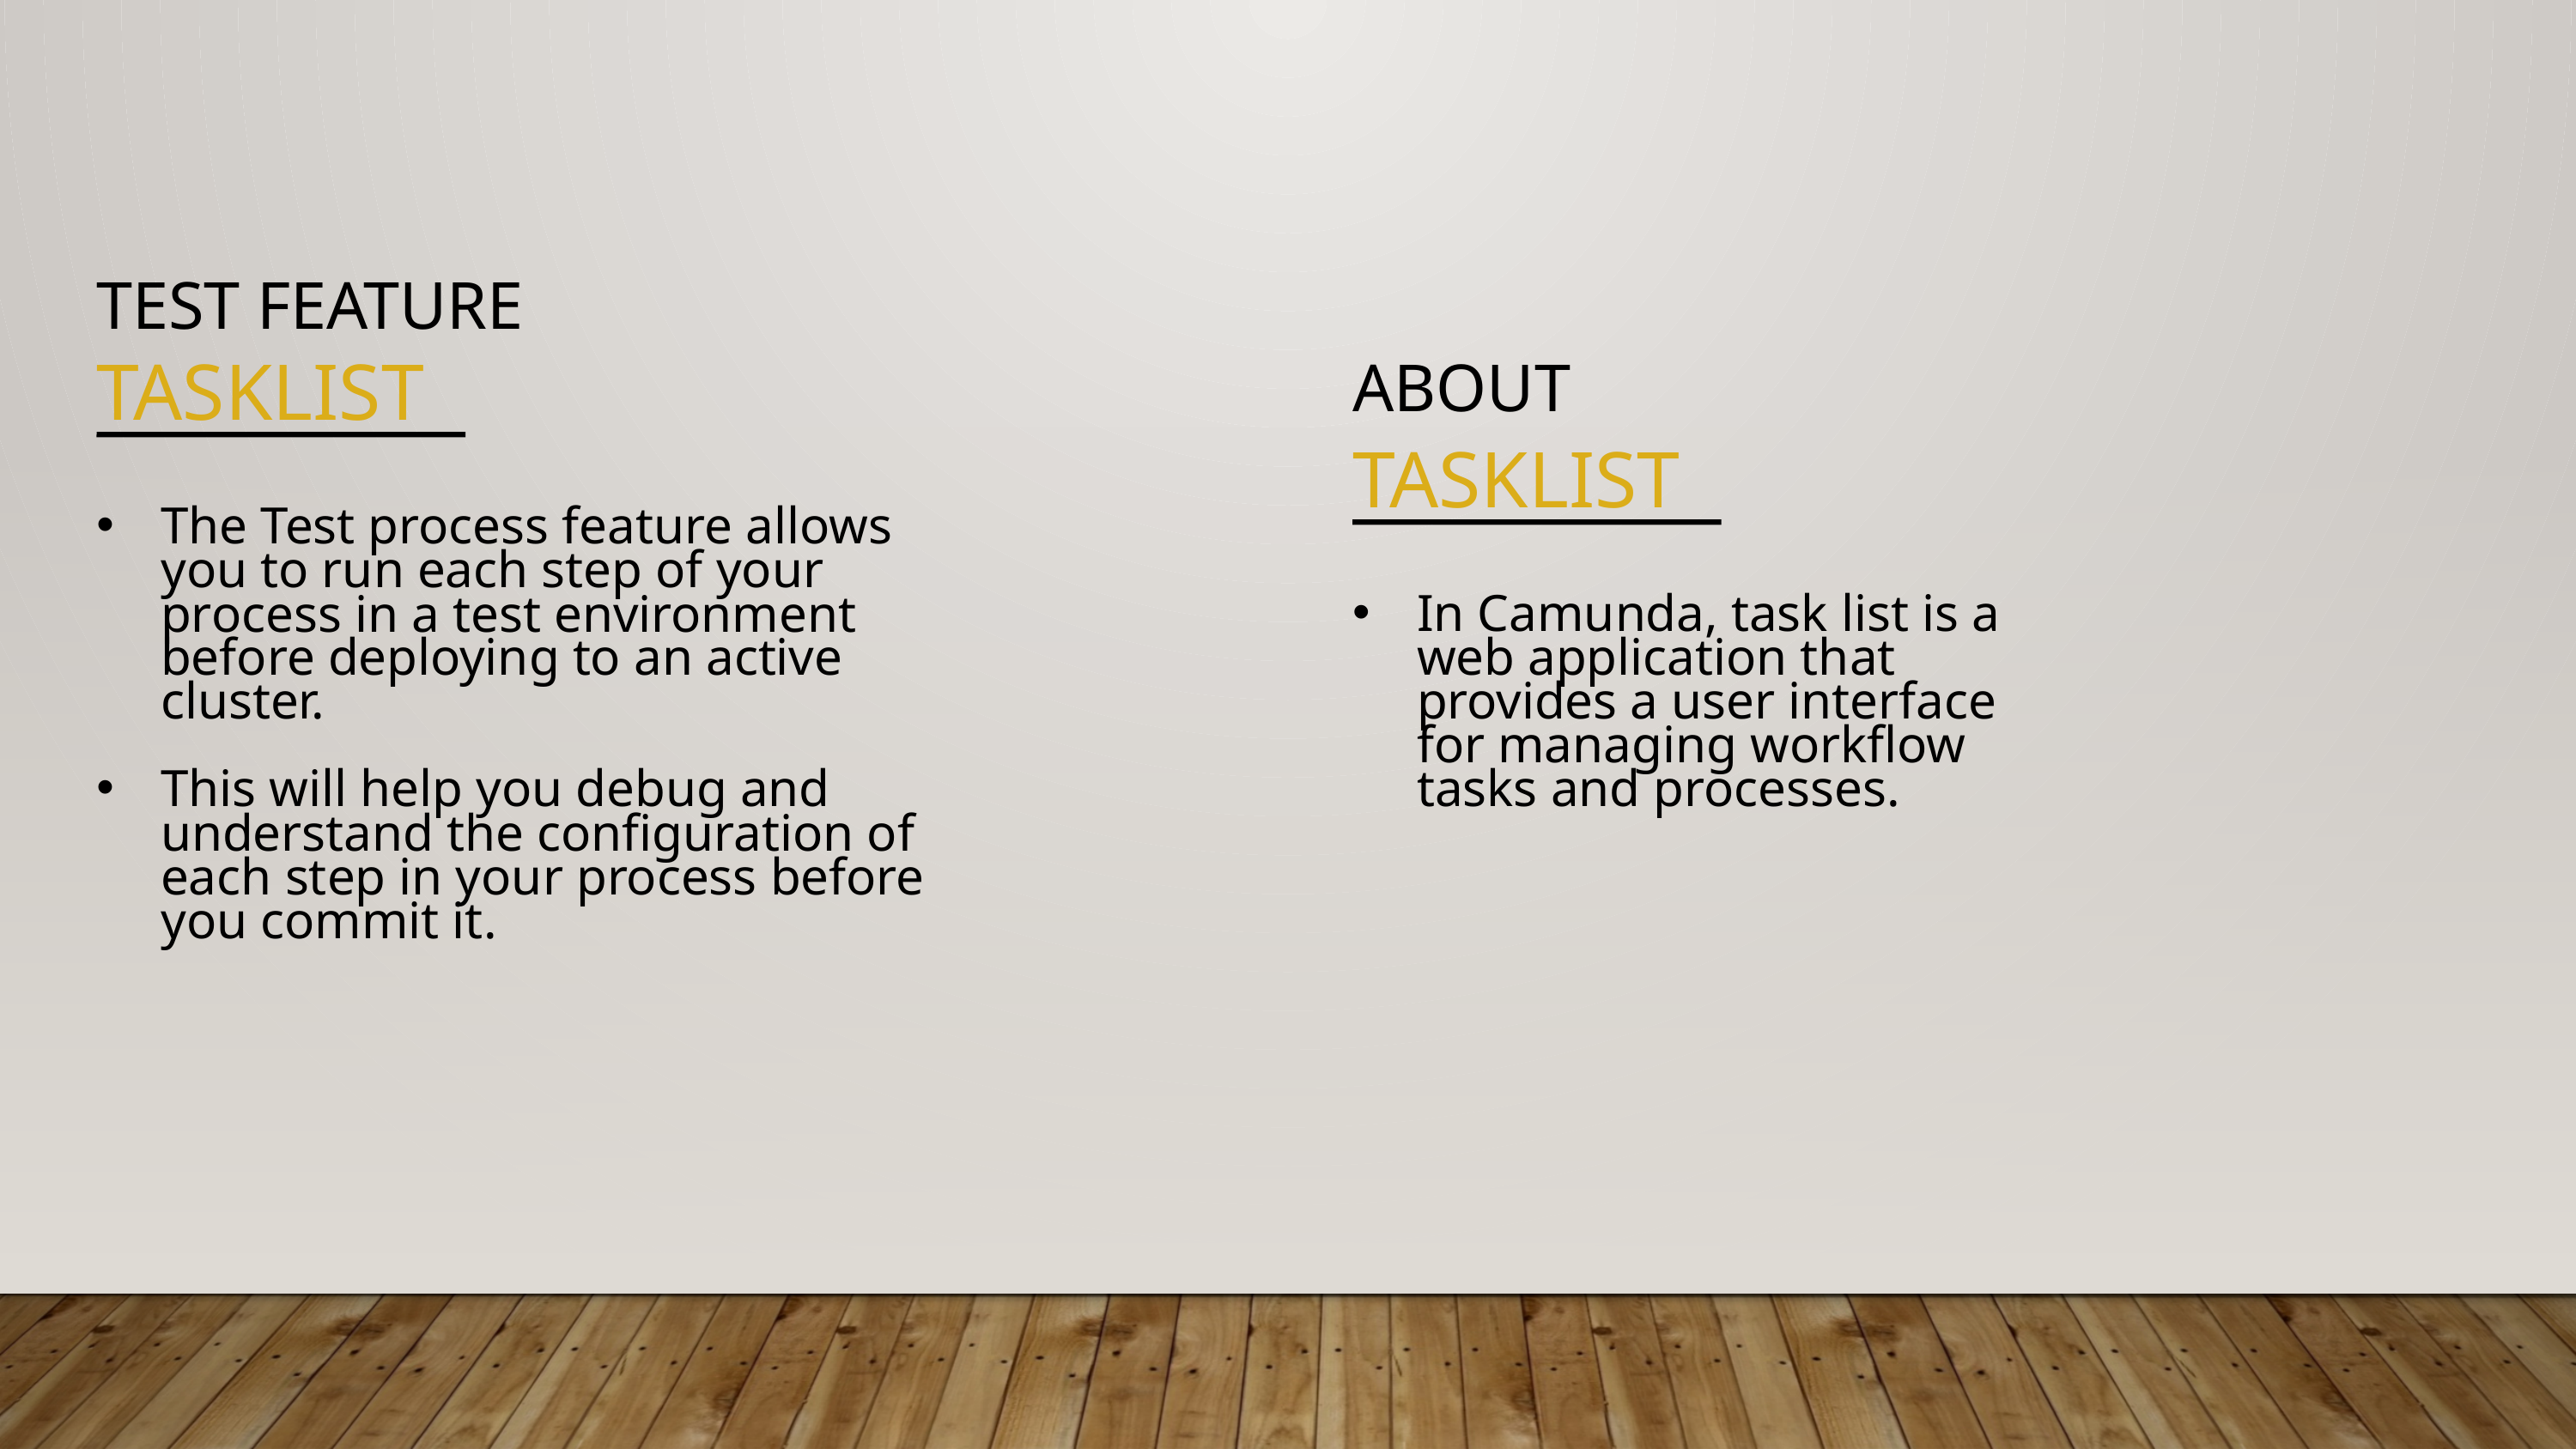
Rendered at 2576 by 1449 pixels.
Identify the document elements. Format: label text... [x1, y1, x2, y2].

text_box TASKLIST [96, 328, 795, 436]
text_box ABOUT [1352, 333, 1811, 425]
picture [0, 1294, 2576, 1449]
text_box The Test process feature allows you to run each step of your process in a test environment before deploying to an active cluster. This will help you debug and understand the configuration of each step in your process before you commit it. [96, 510, 945, 949]
text_box TASKLIST [1352, 415, 2051, 524]
text_box In Camunda, task list is a web application that provides a user interface for managing workflow tasks and processes. [1352, 597, 2025, 817]
text_box TEST FEATURE [96, 252, 556, 328]
